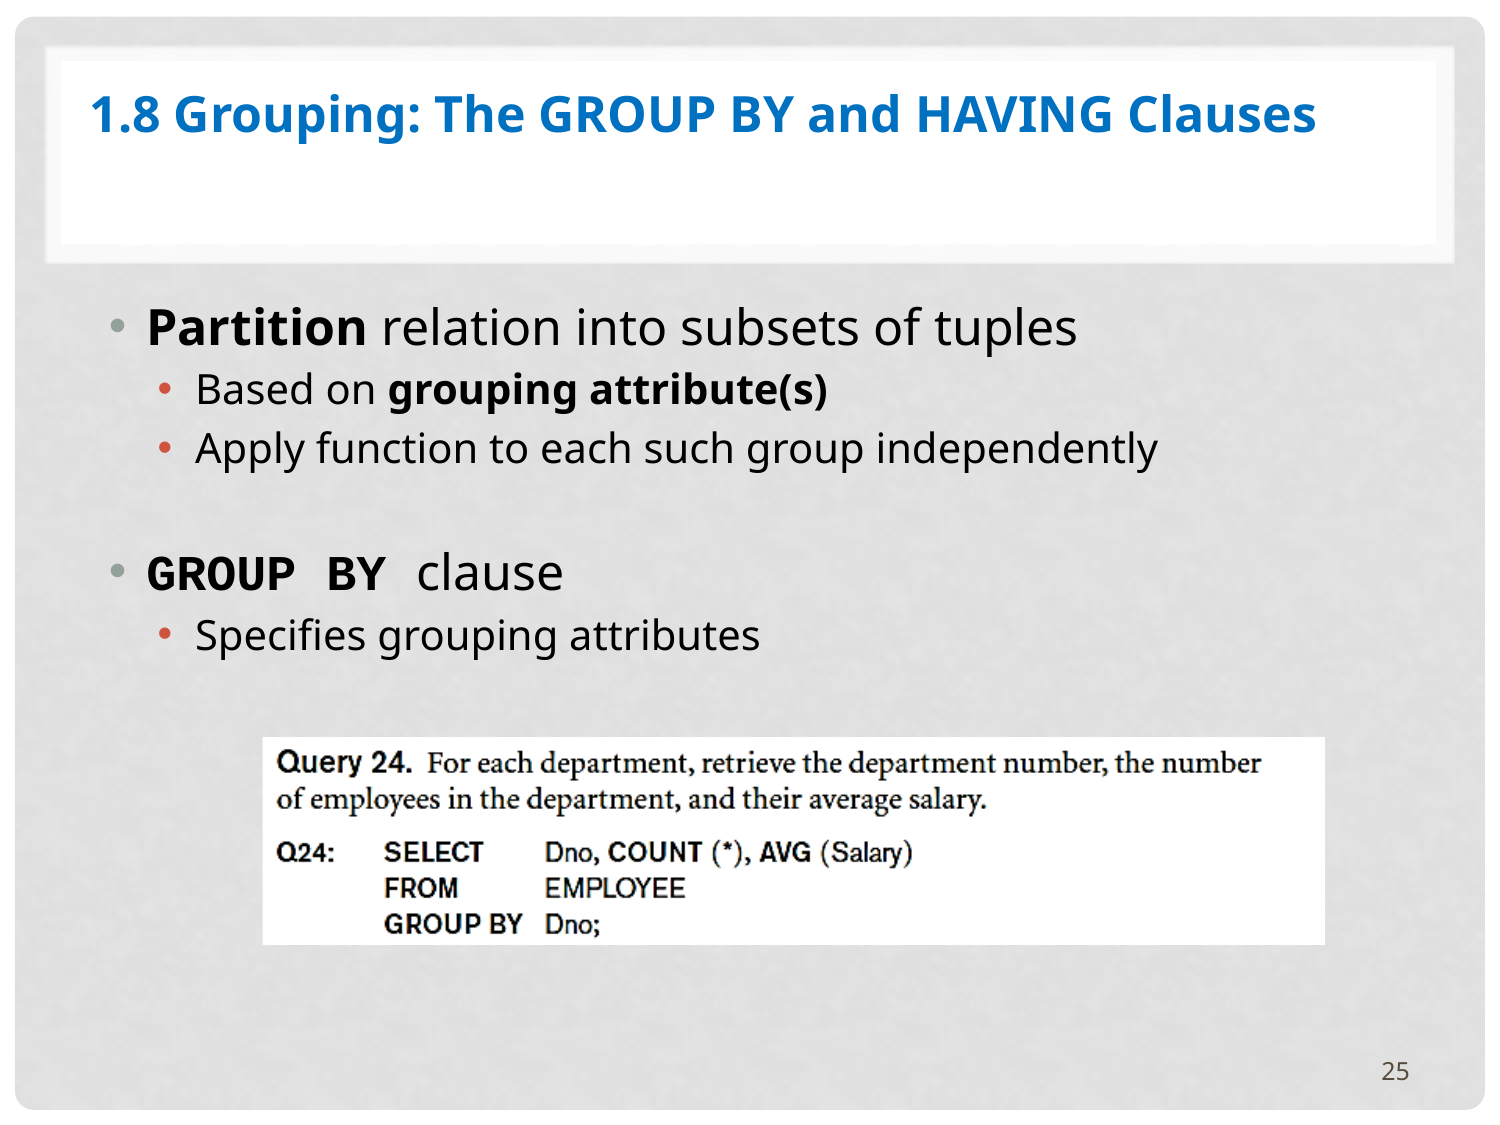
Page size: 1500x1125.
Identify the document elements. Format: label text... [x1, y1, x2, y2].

slide_number 25 [1074, 1042, 1425, 1103]
text_box 1.8 Grouping: The GROUP BY and HAVING Clauses [75, 74, 1388, 150]
list Partition relation into subsets of tuples Based on grouping attribute(s) Apply function to each such group independently GROUP BY clause Specifies grouping attributes [75, 287, 1425, 1005]
picture [262, 737, 1326, 946]
